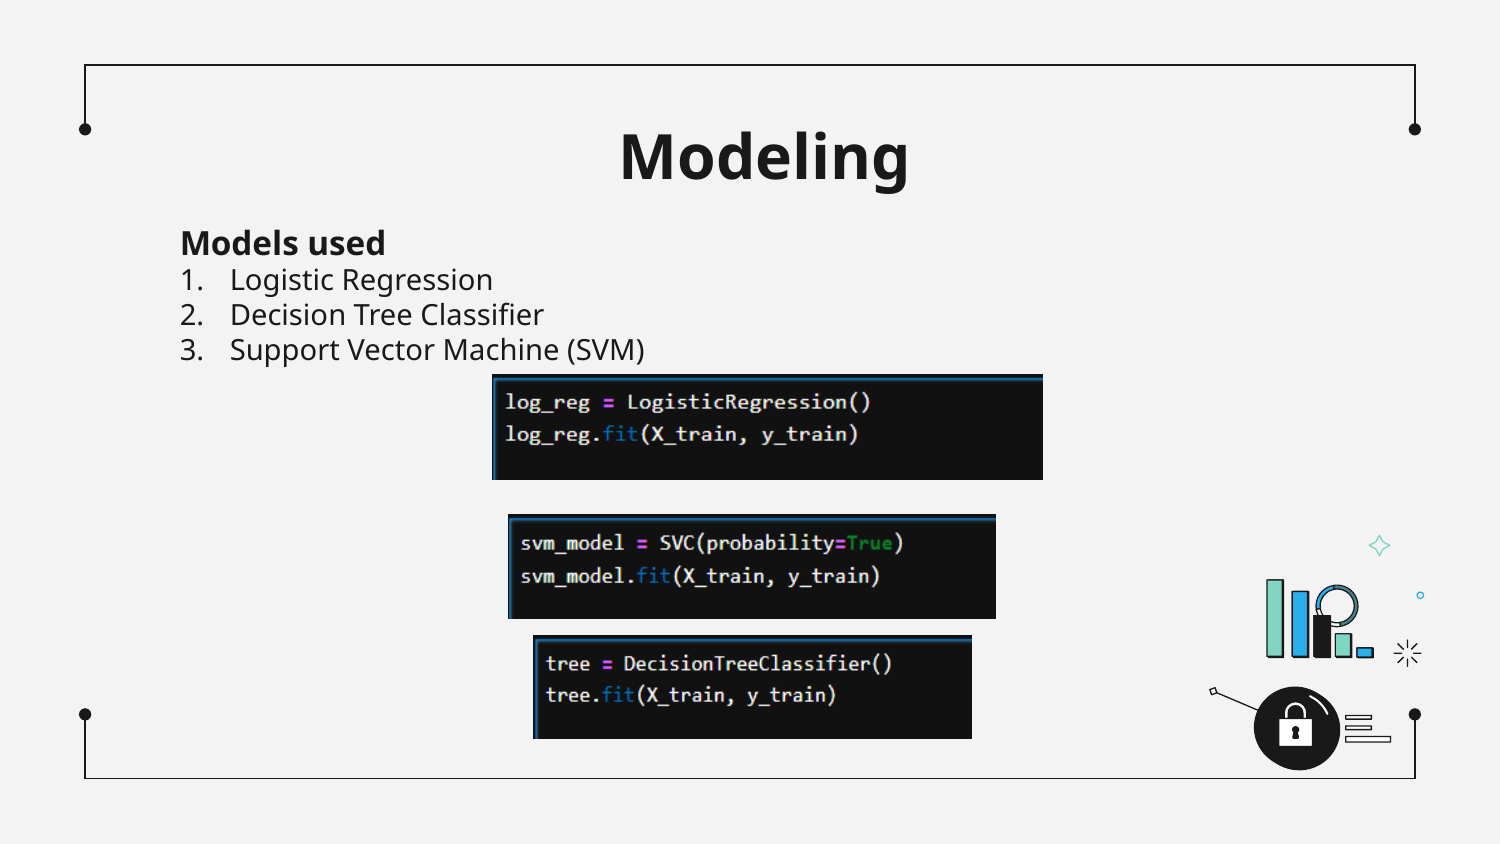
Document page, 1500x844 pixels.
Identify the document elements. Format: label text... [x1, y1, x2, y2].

subtitle Models used Logistic Regression Decision Tree Classifier Support Vector Machine (SVM) [139, 207, 847, 532]
picture [533, 635, 972, 739]
title Modeling [139, 101, 1391, 207]
picture [508, 513, 996, 620]
picture [492, 374, 1043, 480]
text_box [1208, 534, 1425, 771]
